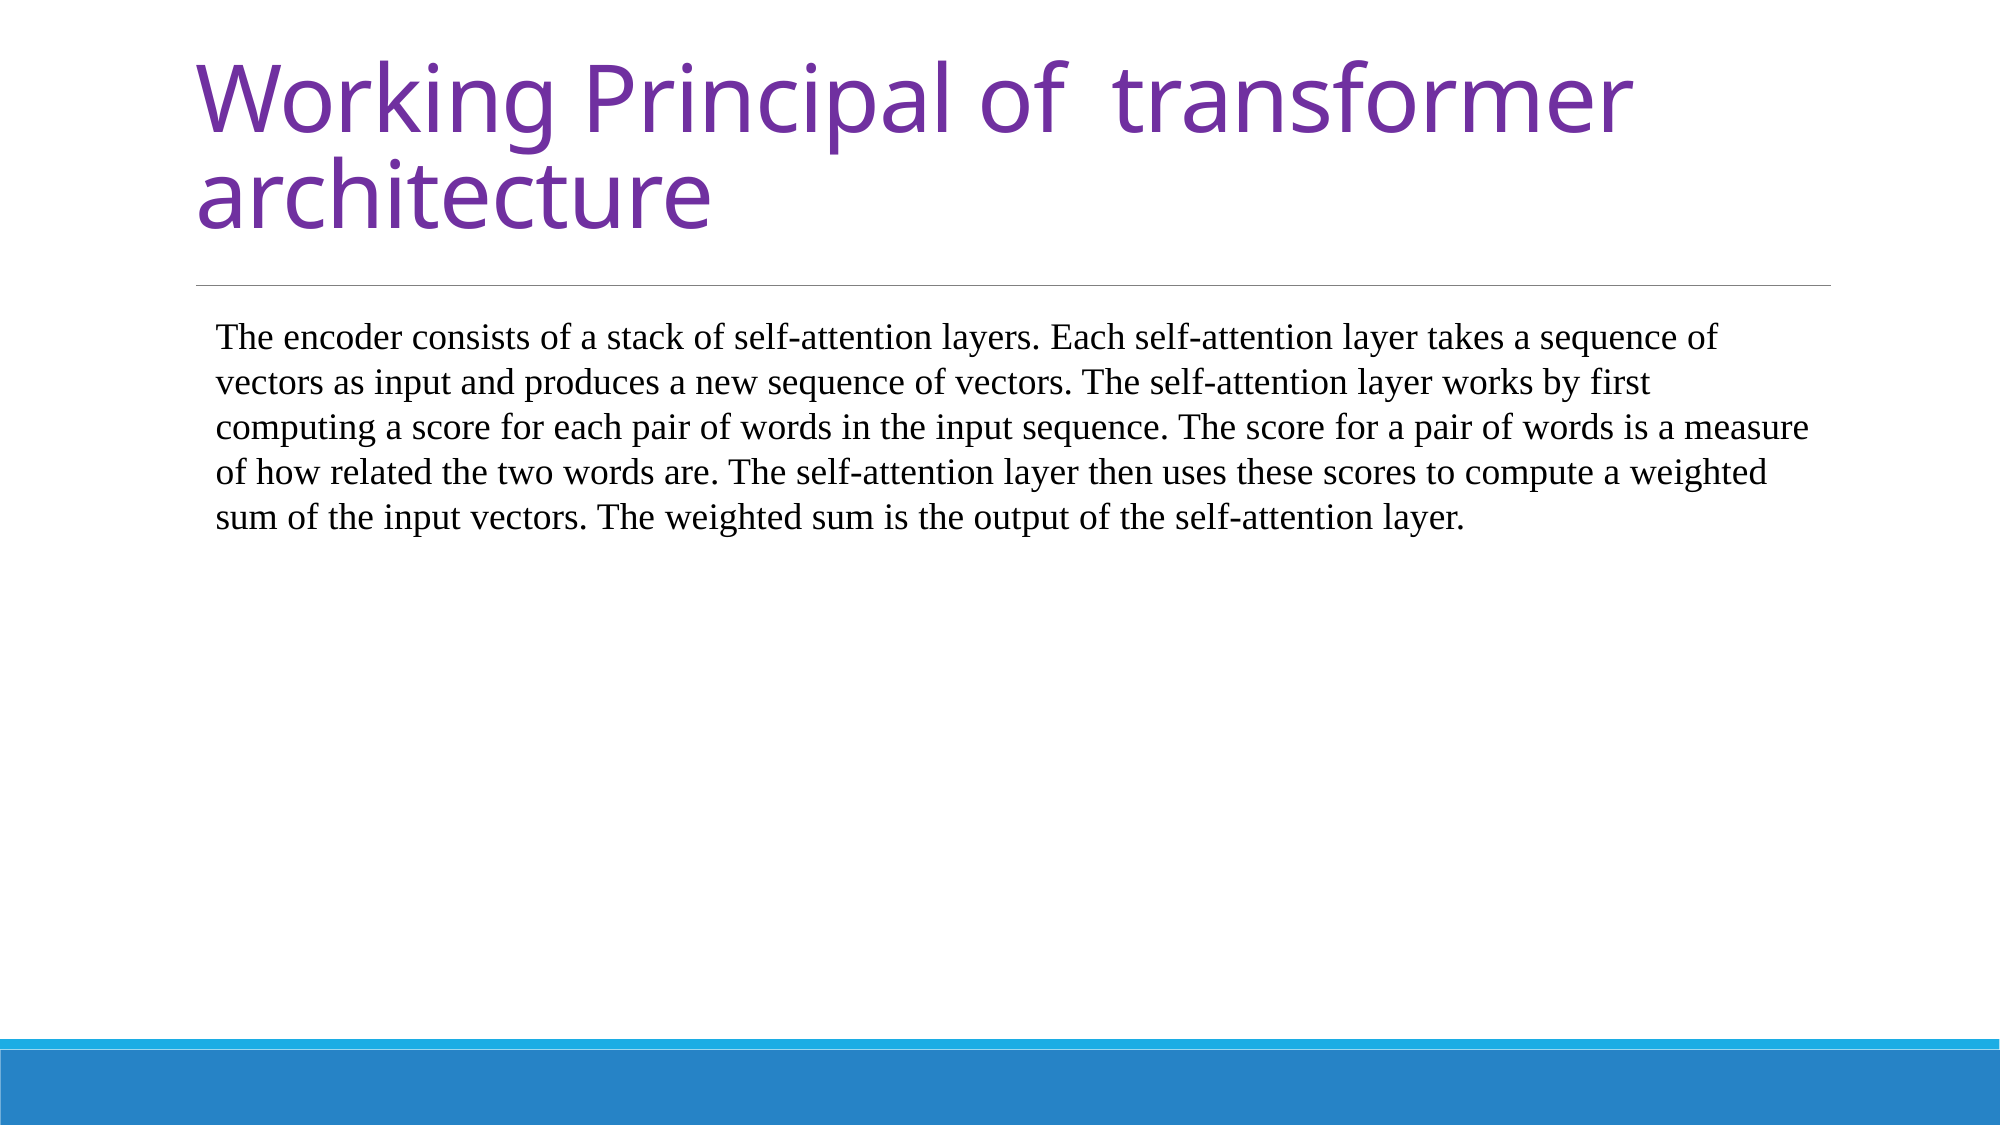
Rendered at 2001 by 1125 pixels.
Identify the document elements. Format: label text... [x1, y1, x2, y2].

text_box The encoder consists of a stack of self-attention layers. Each self-attention layer takes a sequence of vectors as input and produces a new sequence of vectors. The self-attention layer works by first computing a score for each pair of words in the input sequence. The score for a pair of words is a measure of how related the two words are. The self-attention layer then uses these scores to compute a weighted sum of the input vectors. The weighted sum is the output of the self-attention layer. [200, 304, 1830, 590]
title Working Principal of transformer architecture [180, 47, 1830, 255]
